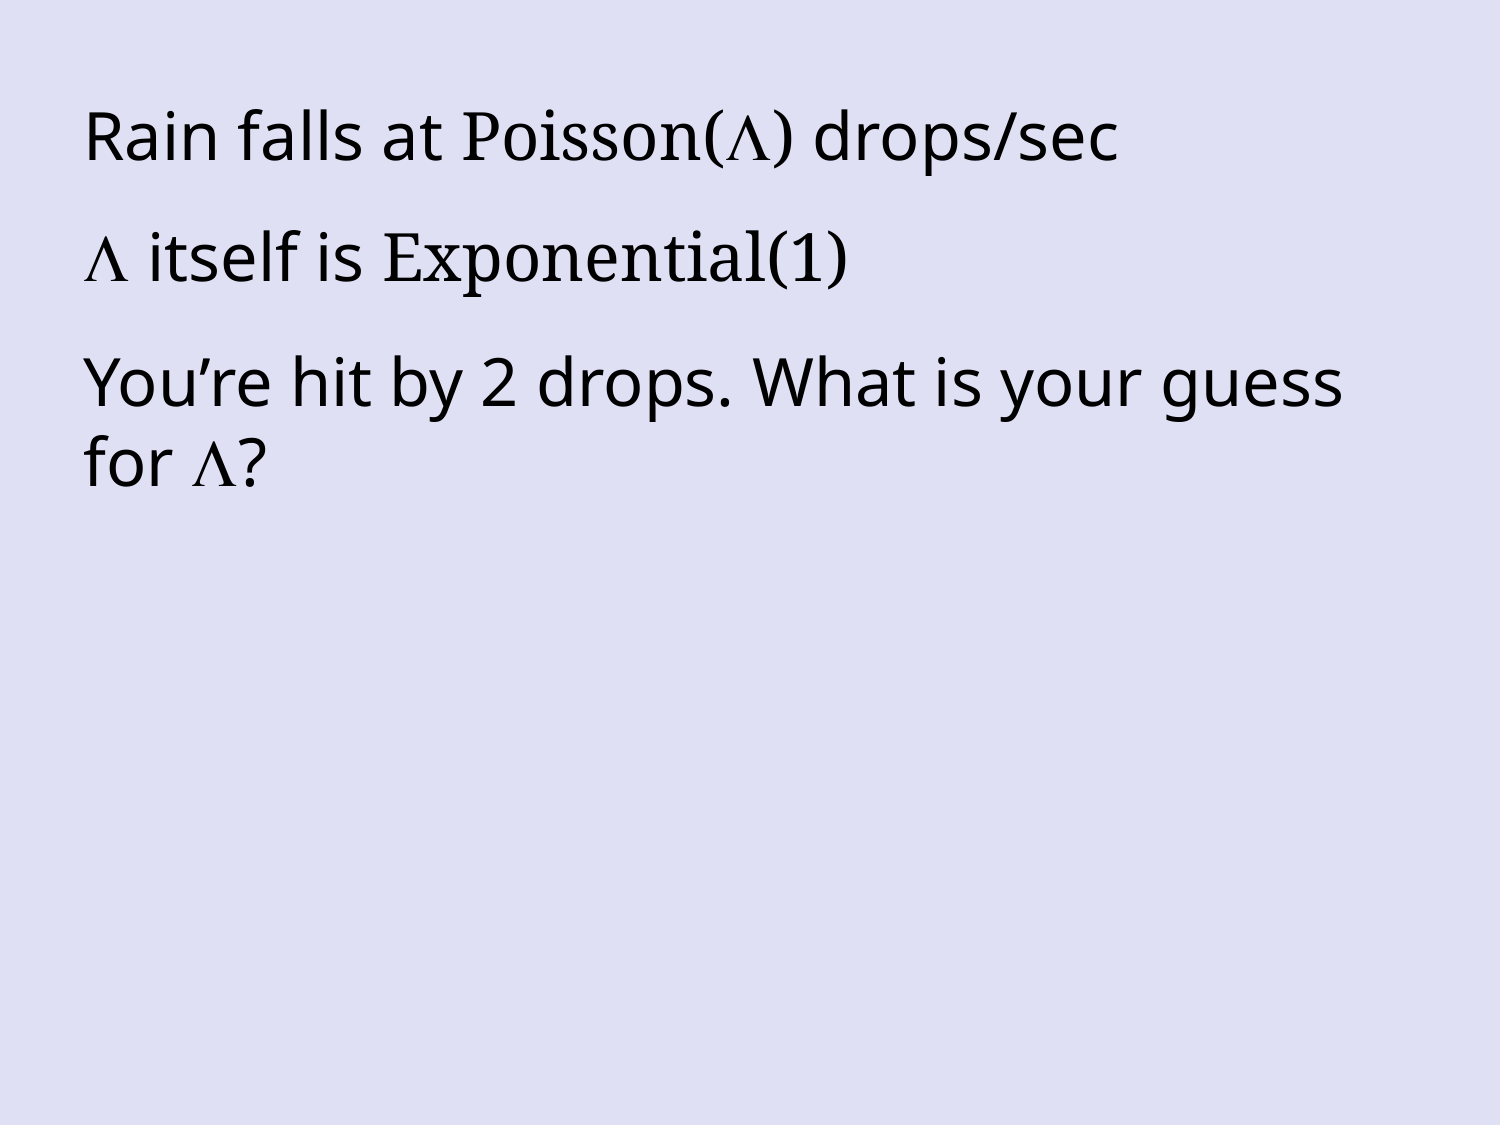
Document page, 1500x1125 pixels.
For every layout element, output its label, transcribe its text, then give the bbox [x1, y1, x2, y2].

text_box L itself is Exponential(1) [68, 207, 996, 303]
text_box You’re hit by 2 drops. What is your guess for L? [68, 332, 1449, 507]
text_box Rain falls at Poisson(L) drops/sec [68, 86, 1135, 181]
